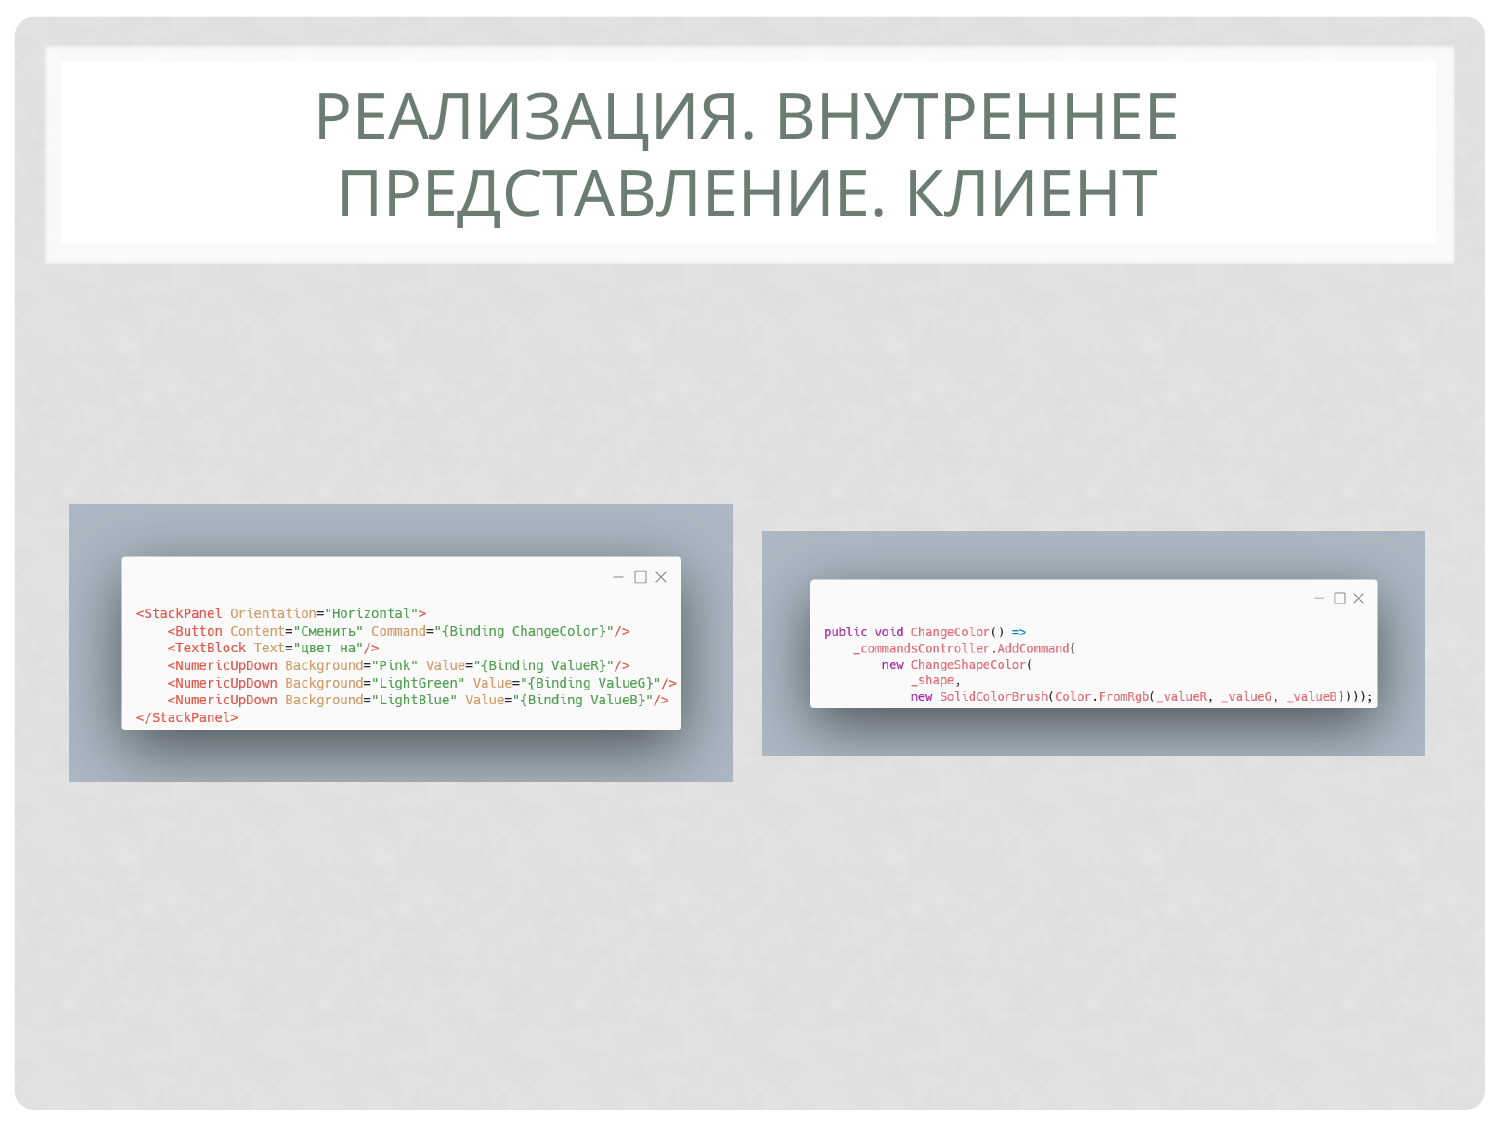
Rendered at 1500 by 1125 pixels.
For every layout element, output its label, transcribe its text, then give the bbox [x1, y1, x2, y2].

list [762, 531, 1426, 756]
title Реализация. Внутреннее представление. клиент [69, 66, 1425, 238]
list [69, 504, 733, 783]
